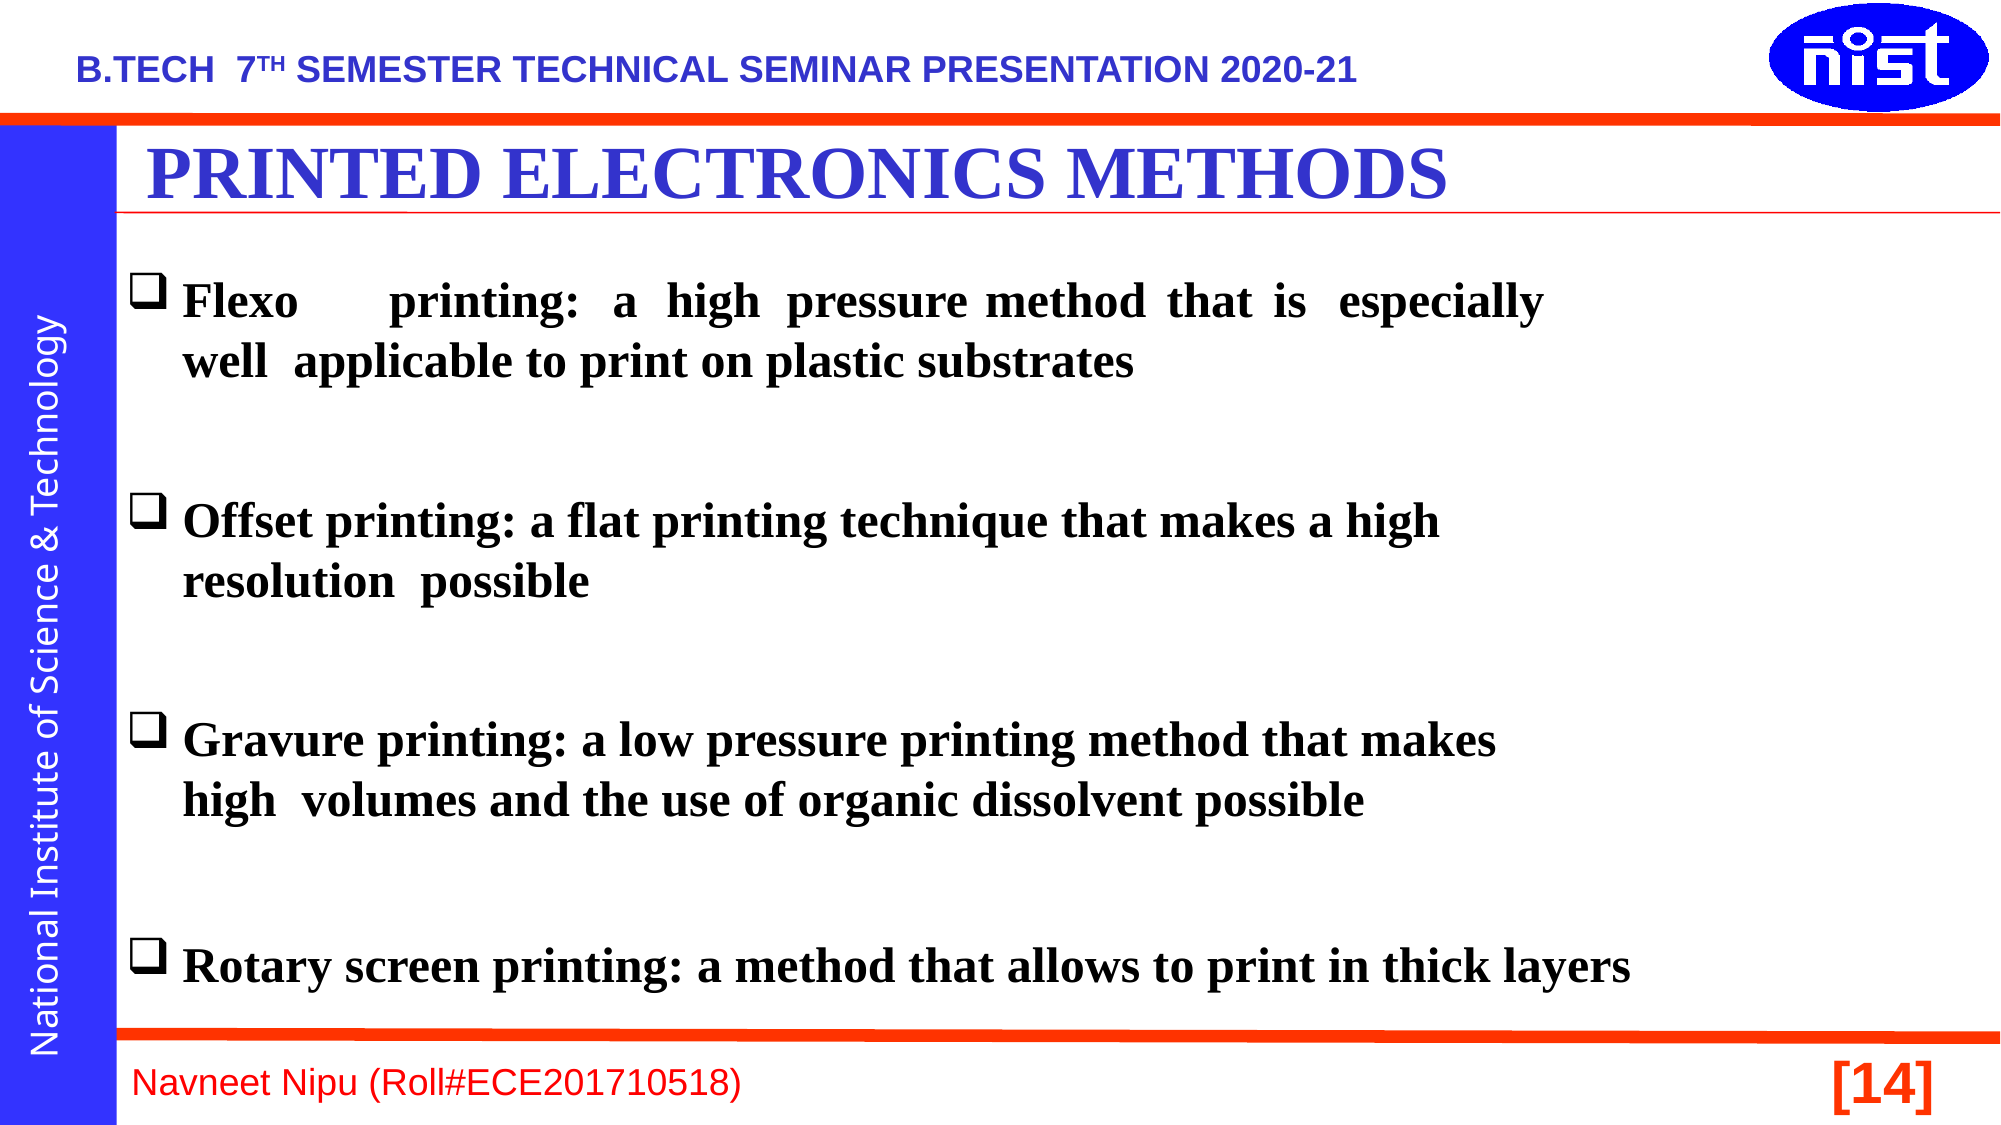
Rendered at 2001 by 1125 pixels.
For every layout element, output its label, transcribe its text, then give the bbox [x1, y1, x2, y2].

picture [1765, 0, 1999, 117]
title PRINTED ELECTRONICS METHODS [144, 71, 1856, 263]
text_box Rotary screen printing: a method that allows to print in thick layers [124, 936, 1738, 994]
text_box Flexo printing: a high pressure method that is especially well applicable to print on plastic substrates Offset printing: a flat printing technique that makes a high resolution possible Gravure printing: a low pressure printing method that makes high volumes and the use of organic dissolvent possible [124, 265, 1600, 827]
